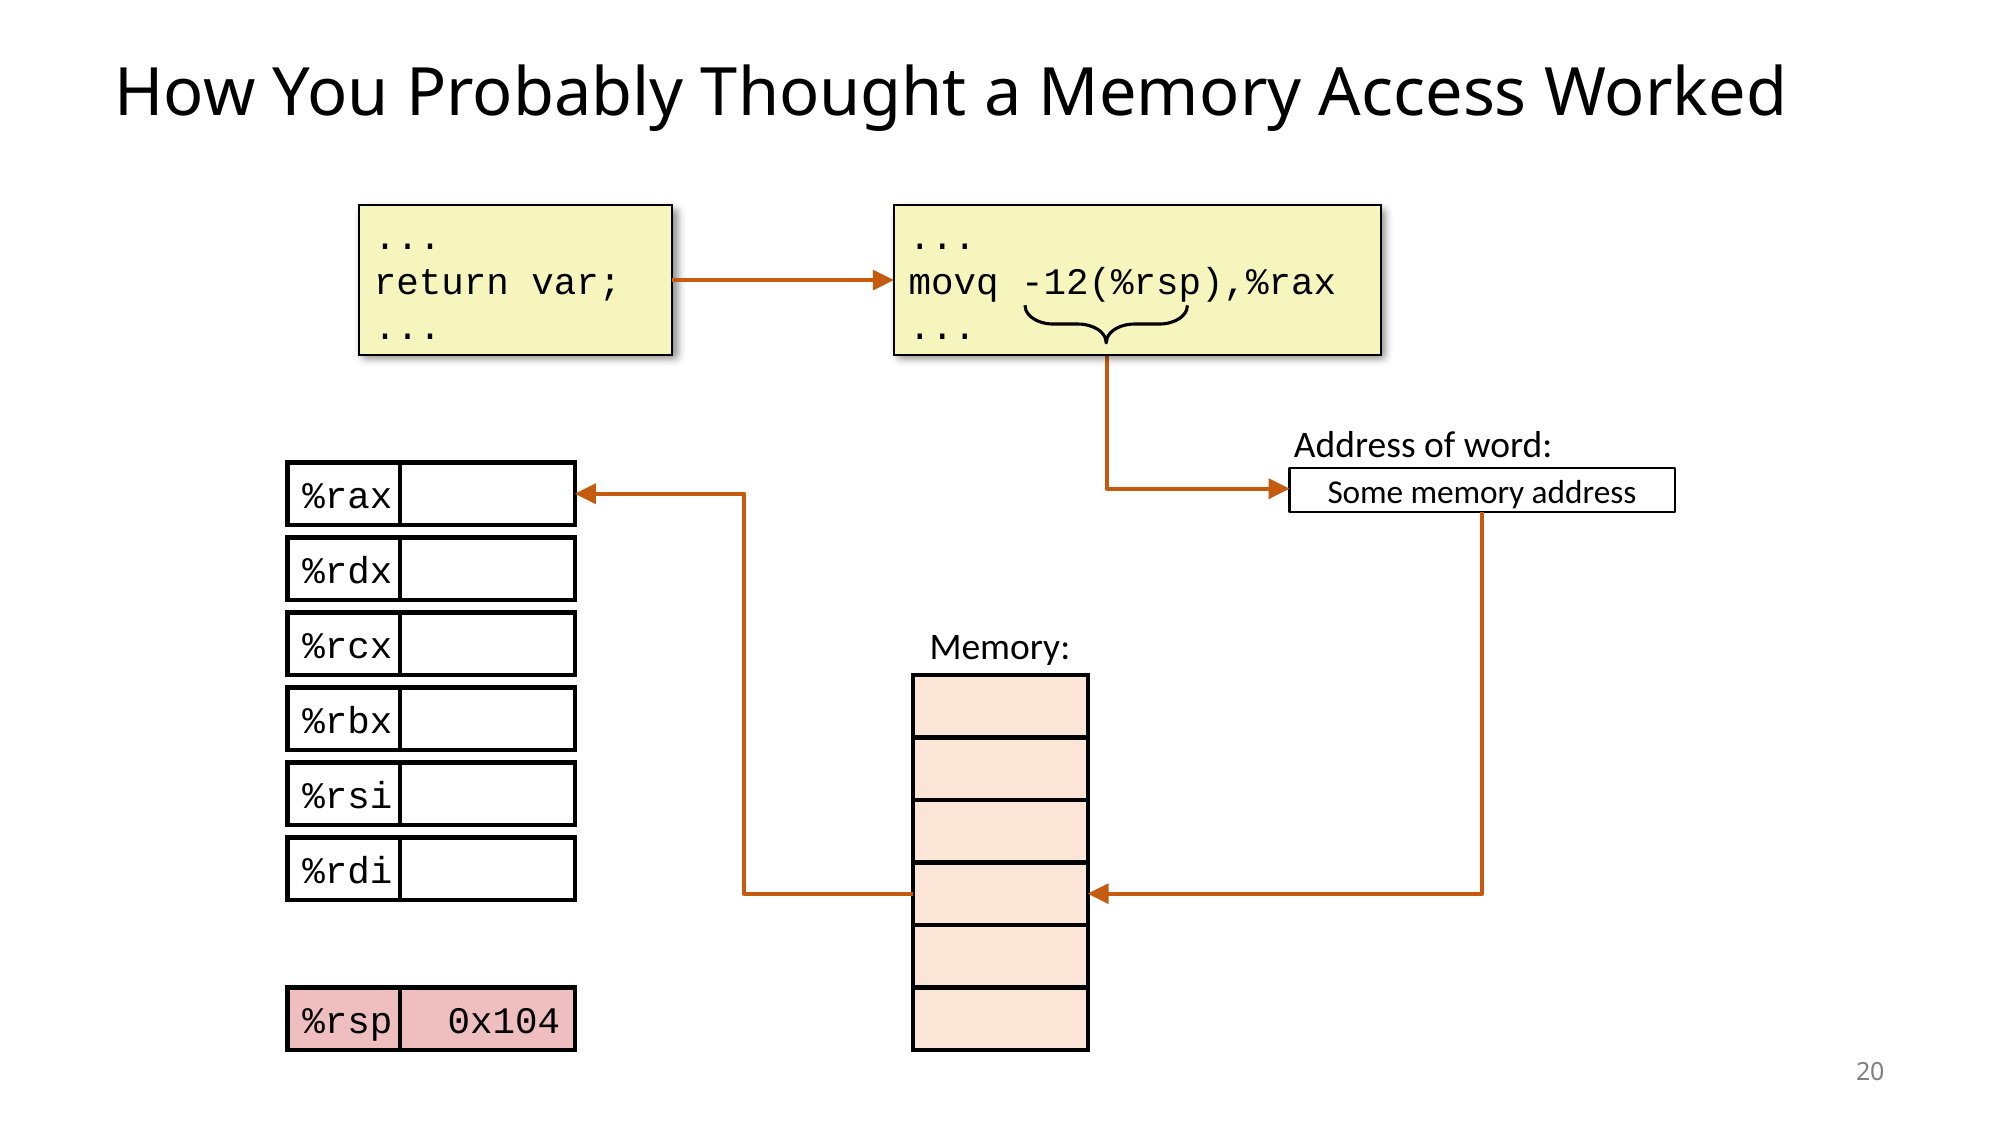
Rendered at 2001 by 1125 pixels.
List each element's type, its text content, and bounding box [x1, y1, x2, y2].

text_box ... movq -12(%rsp),%rax ... [893, 205, 1382, 355]
text_box [912, 924, 1088, 987]
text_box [287, 462, 399, 1050]
text_box [1024, 305, 1096, 329]
text_box Memory: [914, 614, 1086, 675]
text_box [912, 863, 1088, 924]
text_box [574, 493, 913, 894]
title How You Probably Thought a Memory Access Worked [99, 37, 1900, 150]
text_box [912, 987, 1088, 1050]
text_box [399, 462, 575, 1050]
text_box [1094, 505, 1476, 901]
text_box [913, 799, 1088, 863]
text_box Address of word: [1301, 412, 1568, 472]
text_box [1096, 295, 1301, 478]
text_box Some memory address [1289, 468, 1675, 513]
text_box ... return var; ... [358, 205, 673, 355]
text_box [913, 737, 1088, 799]
text_box [913, 674, 1088, 737]
slide_number 20 [1749, 1042, 1900, 1103]
